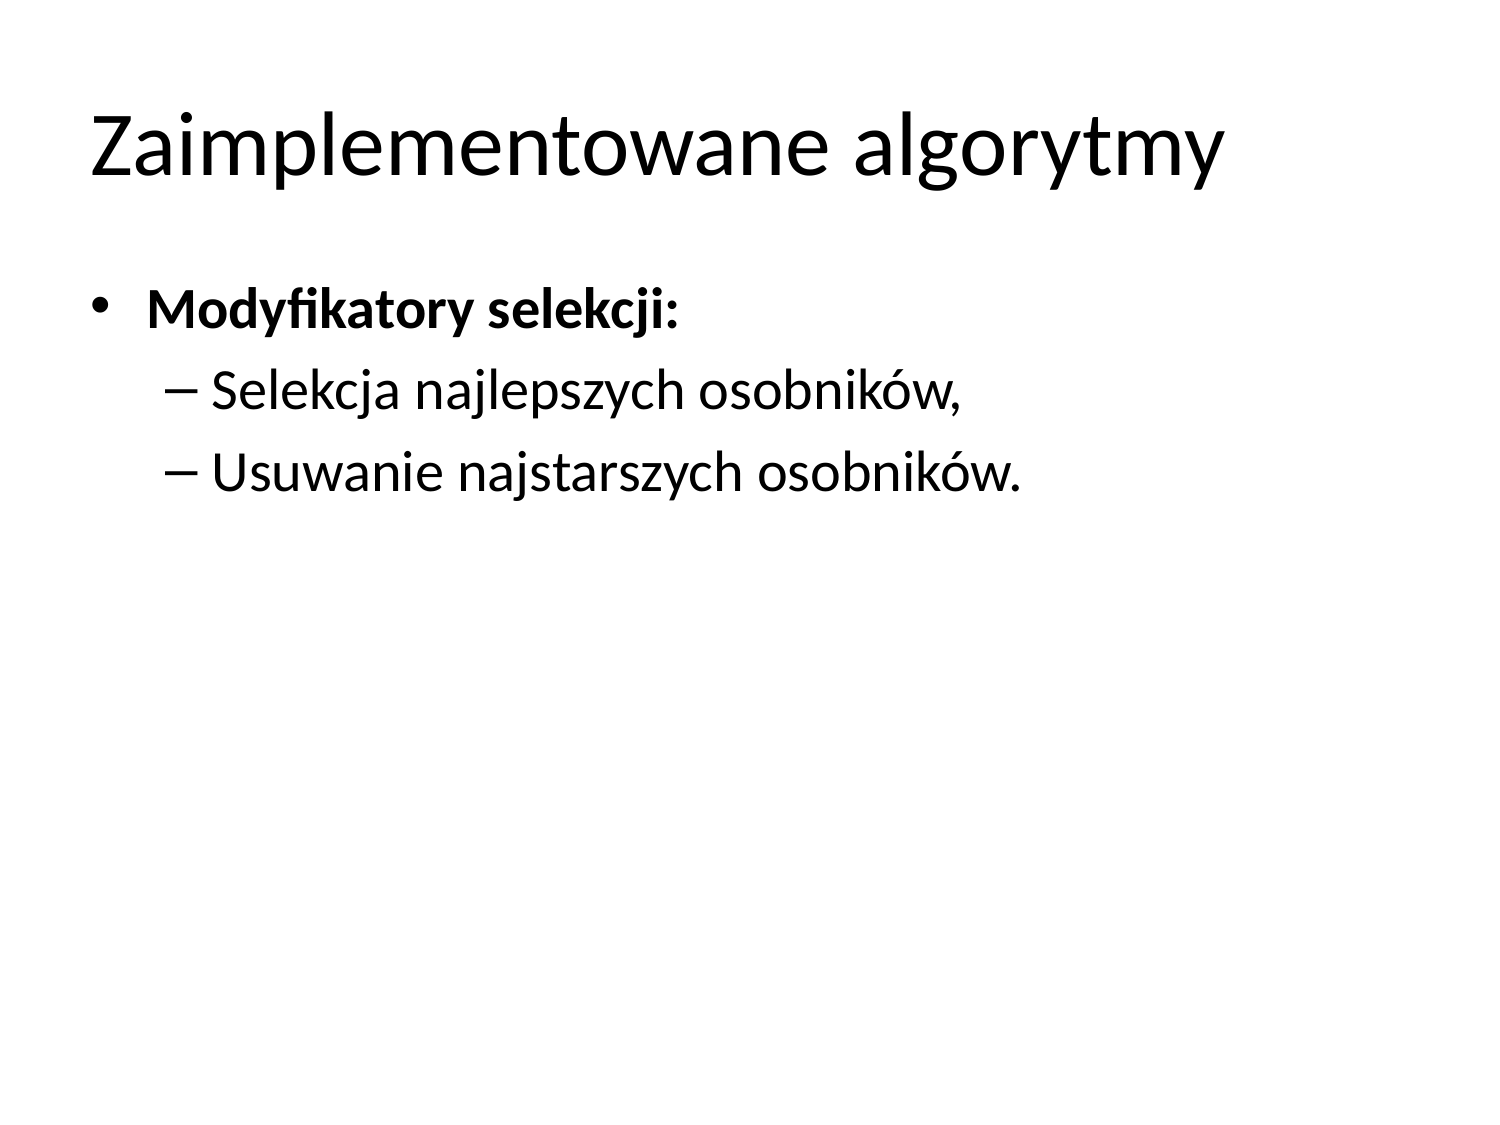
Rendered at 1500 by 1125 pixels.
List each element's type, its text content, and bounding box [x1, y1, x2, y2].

list Modyfikatory selekcji: Selekcja najlepszych osobników, Usuwanie najstarszych osobników. [75, 262, 1425, 1005]
title Zaimplementowane algorytmy [75, 45, 1425, 233]
